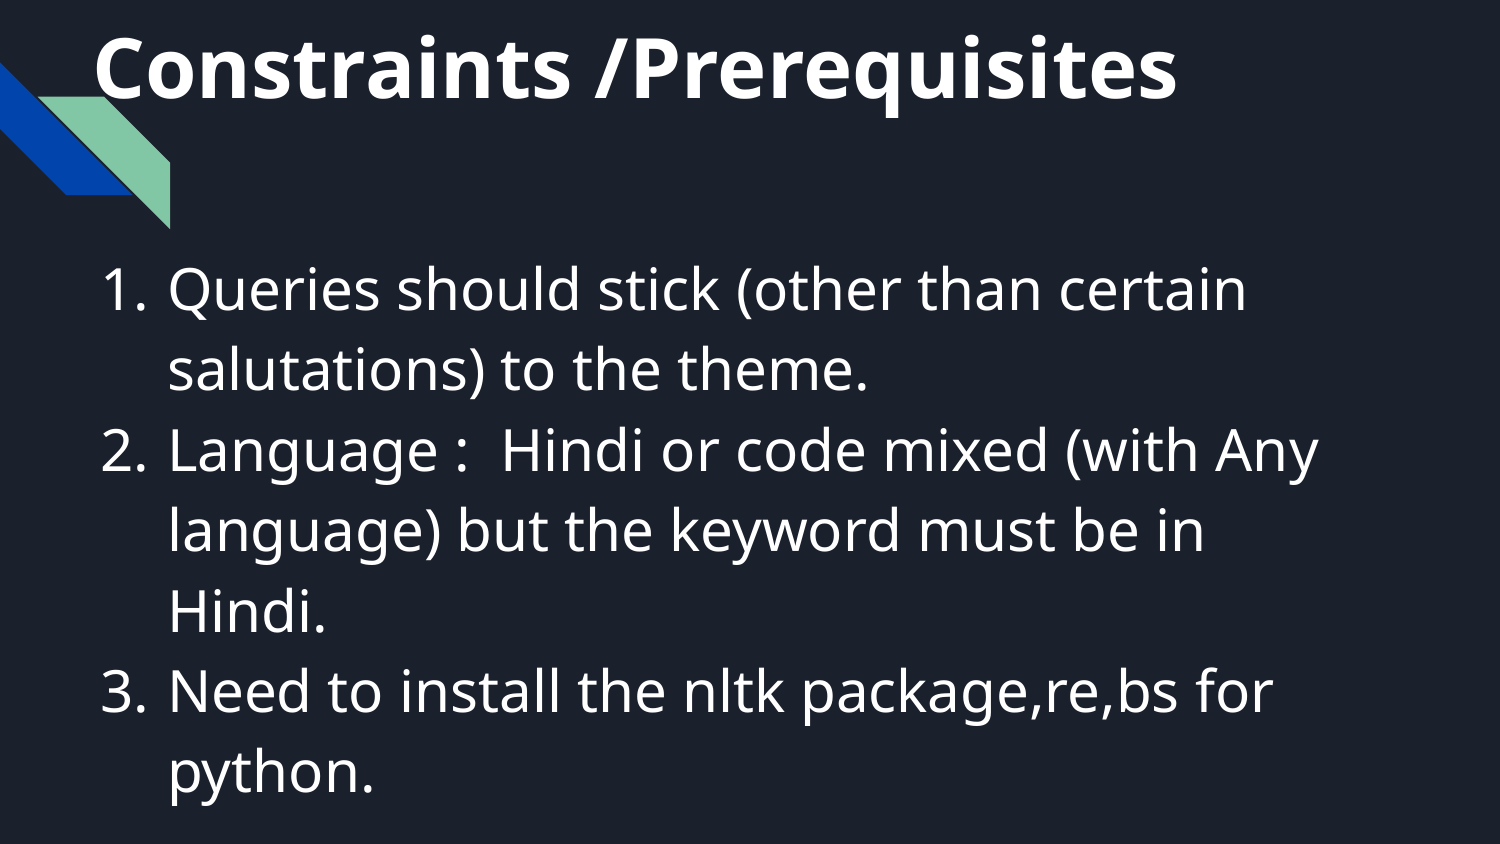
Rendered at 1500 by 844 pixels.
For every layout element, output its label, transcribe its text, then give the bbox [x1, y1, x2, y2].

title Constraints /Prerequisites [77, 0, 1304, 150]
list Queries should stick (other than certain salutations) to the theme. Language : Hindi or code mixed (with Any language) but the keyword must be in Hindi. Need to install the nltk package,re,bs for python. **keyword-word containing the major information** [77, 226, 1368, 823]
